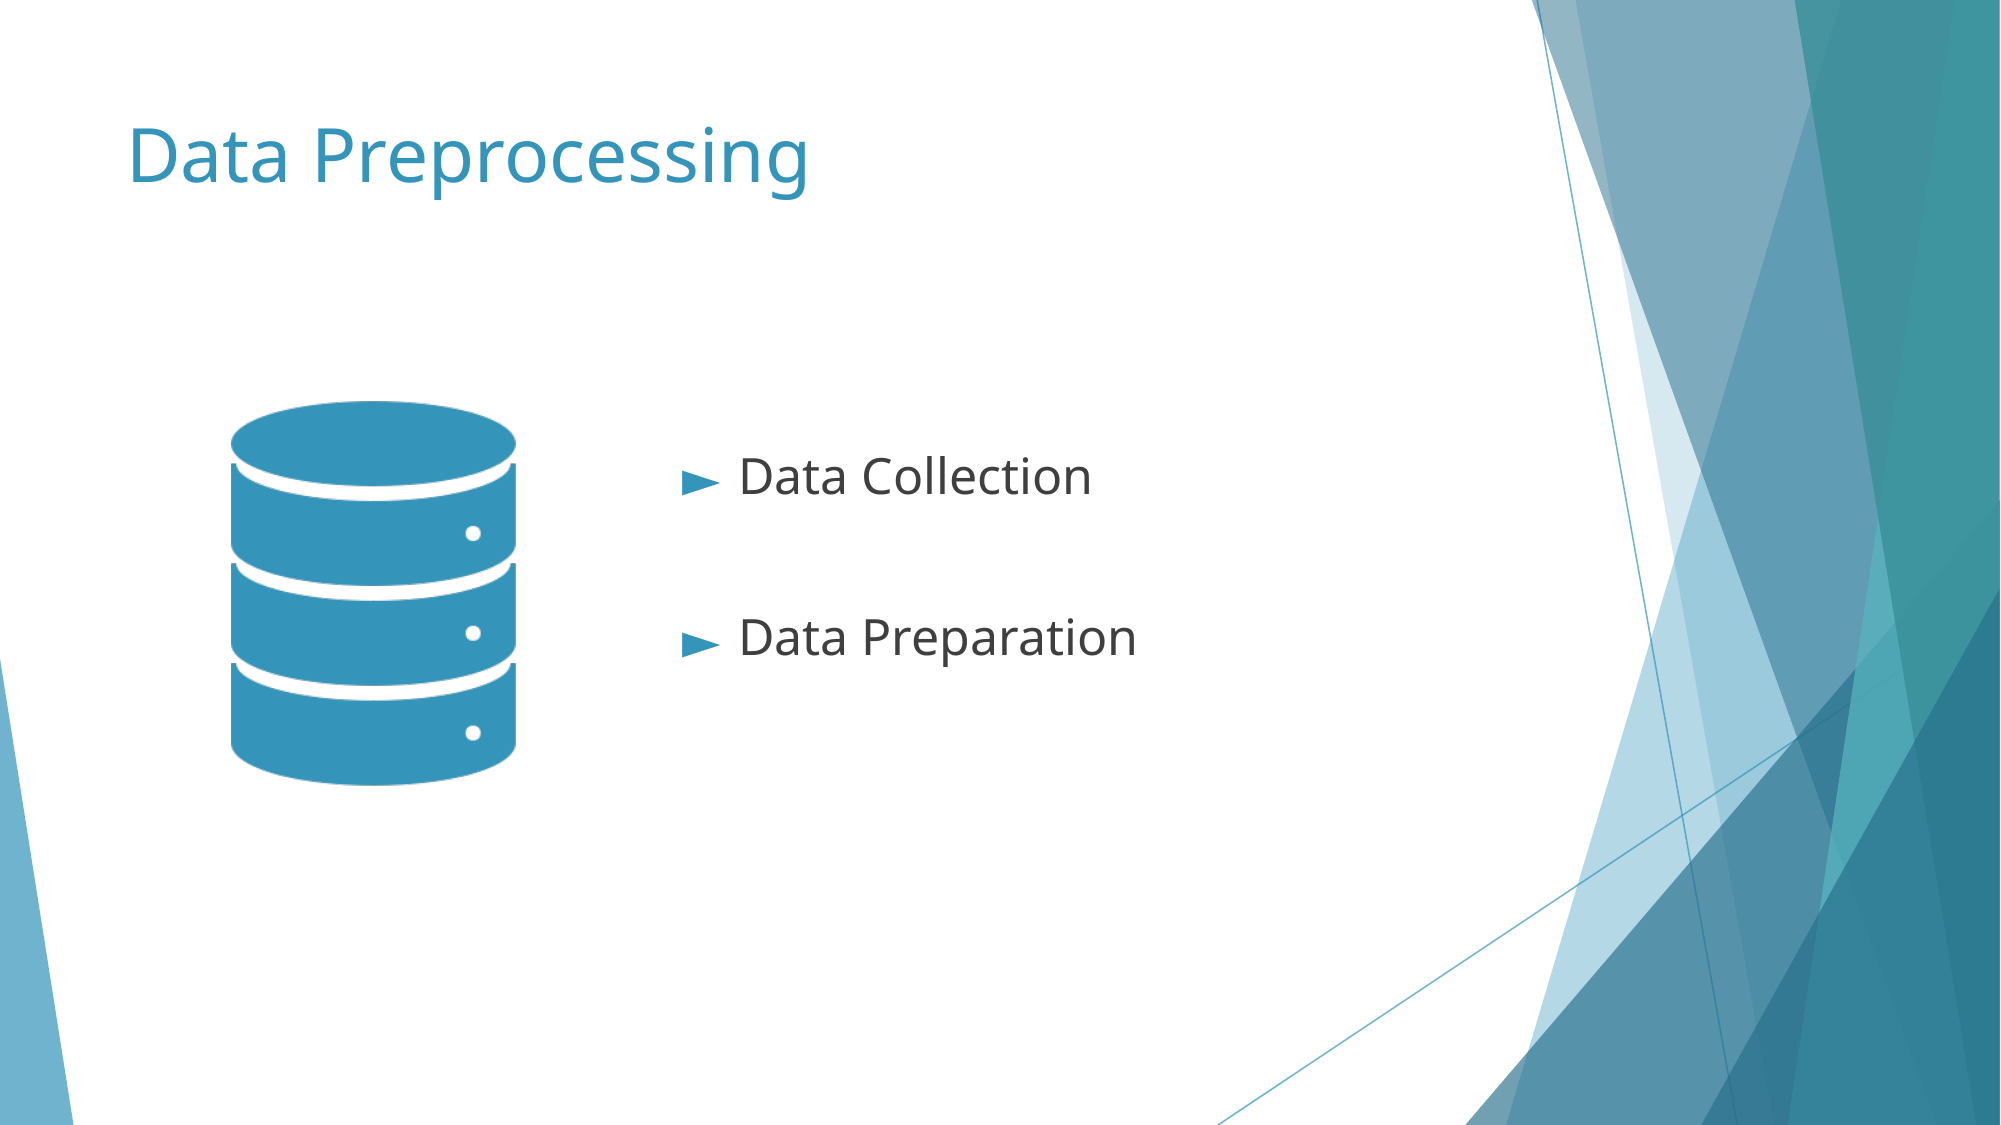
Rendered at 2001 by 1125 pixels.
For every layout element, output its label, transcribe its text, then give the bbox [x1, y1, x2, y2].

title Data Preprocessing [111, 99, 1522, 317]
picture [133, 353, 613, 833]
list Data Collection Data Preparation [667, 436, 1522, 689]
